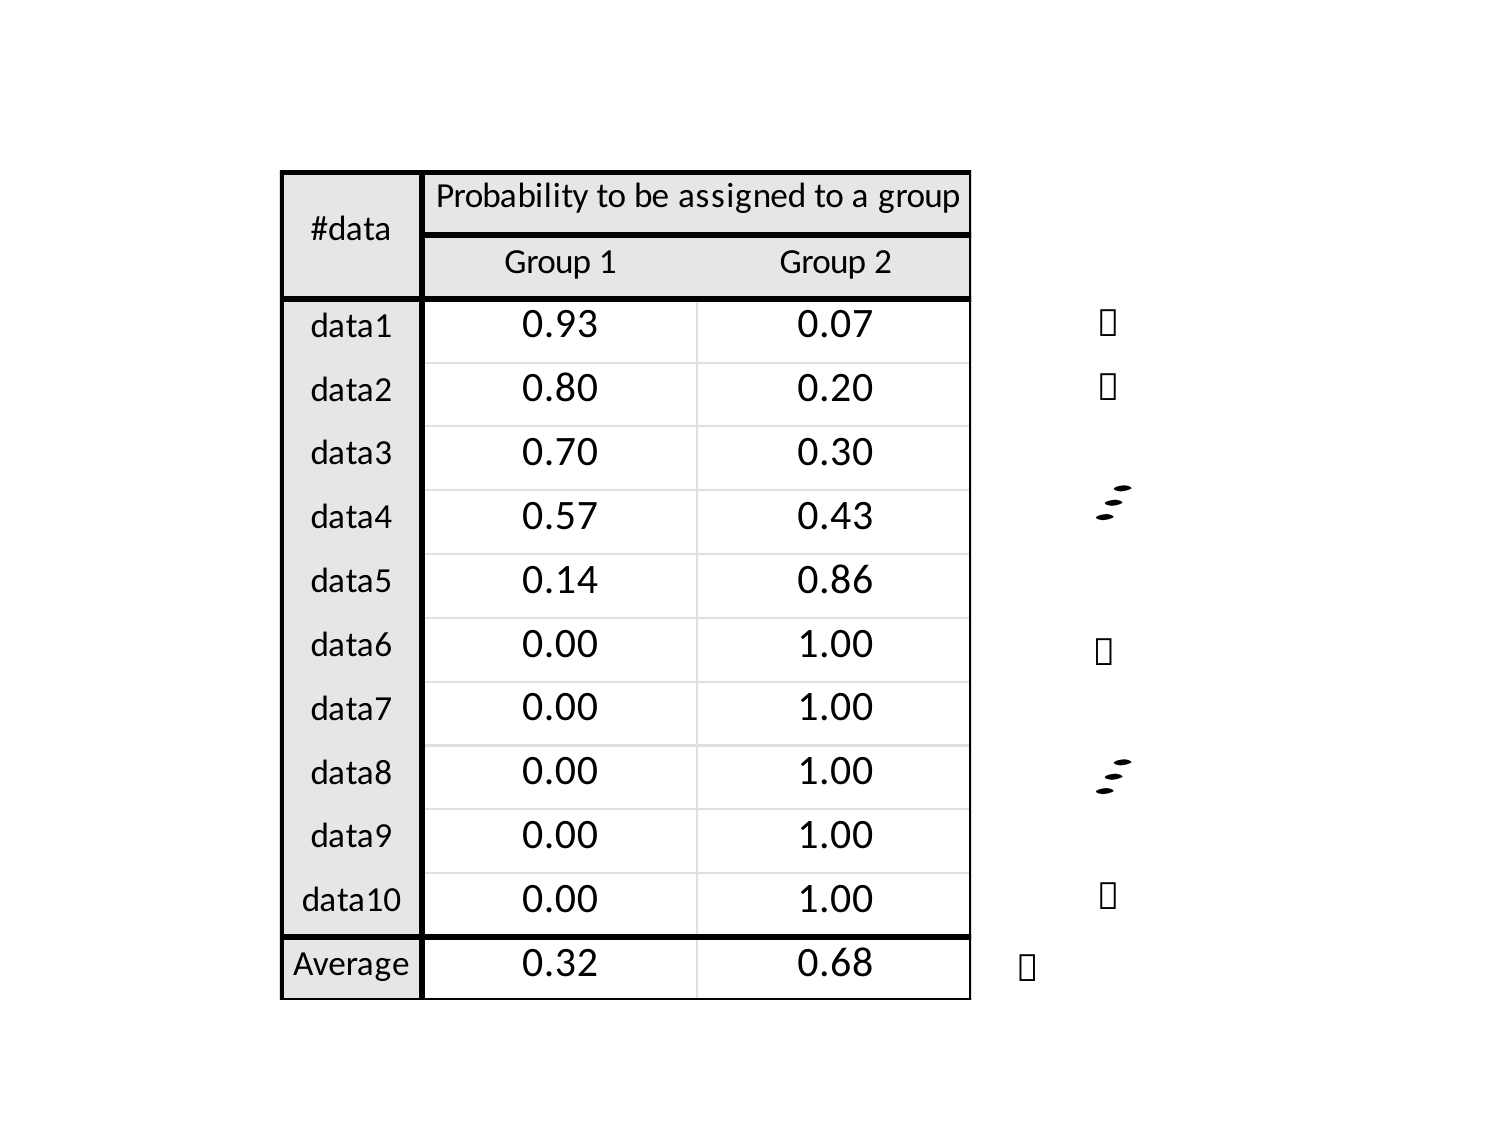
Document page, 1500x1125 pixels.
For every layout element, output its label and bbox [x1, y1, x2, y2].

picture [279, 169, 974, 1003]
